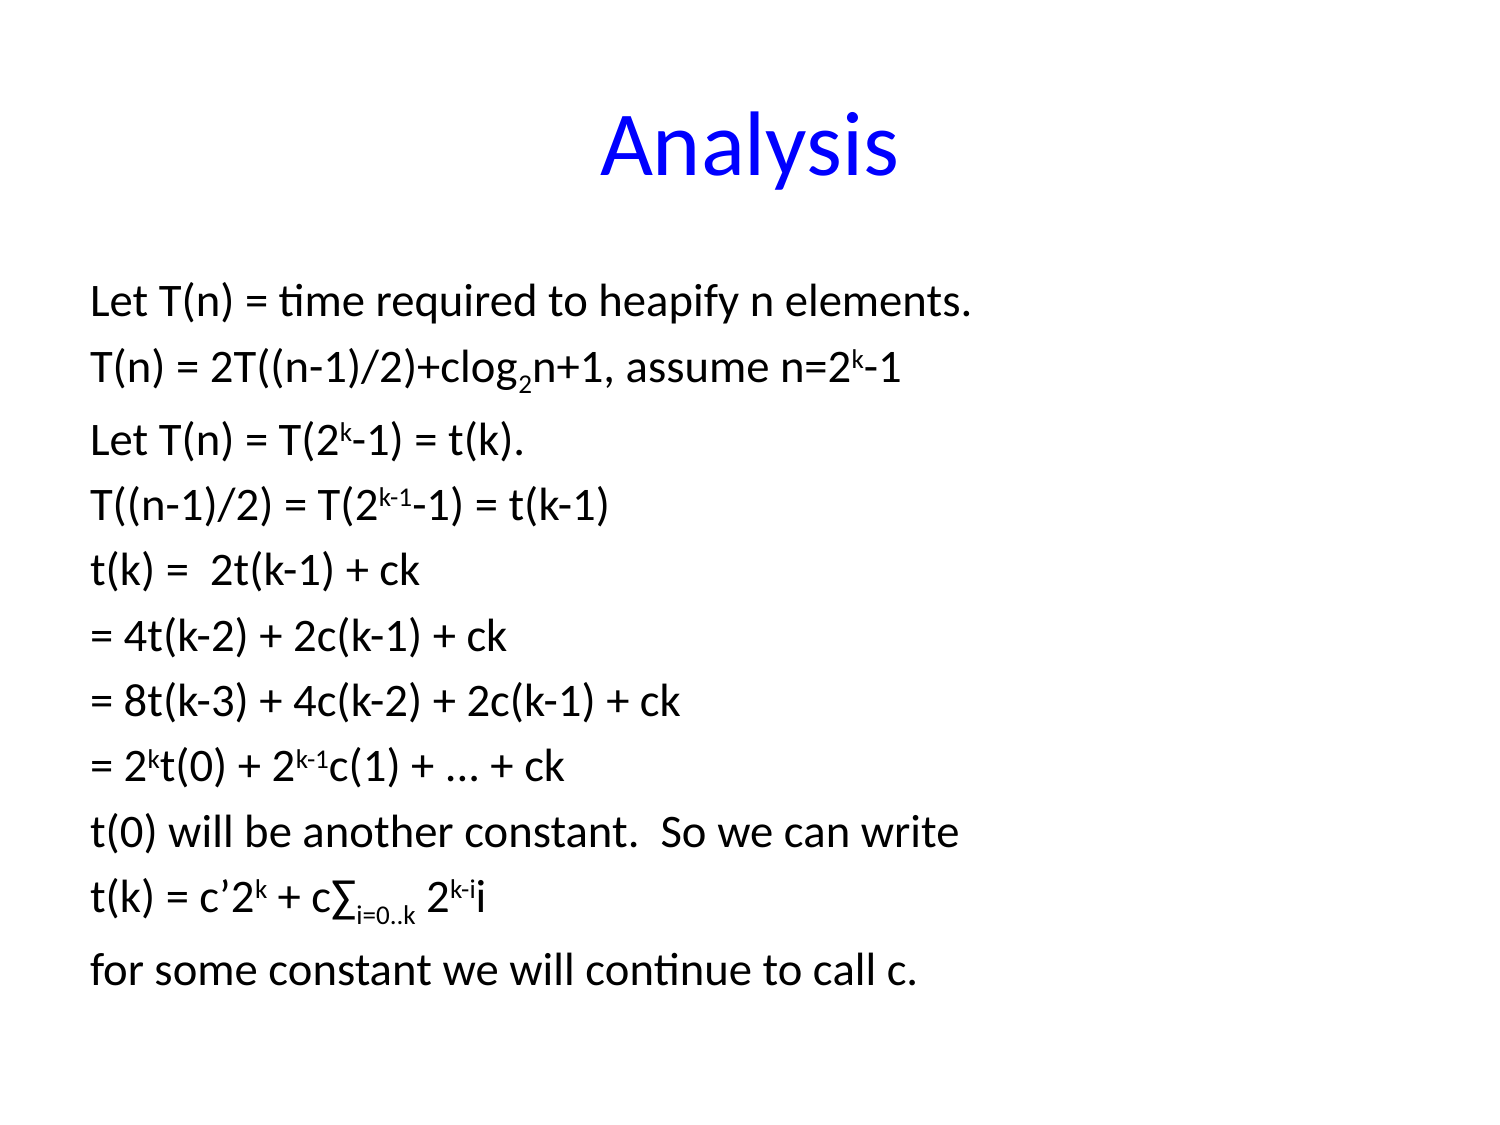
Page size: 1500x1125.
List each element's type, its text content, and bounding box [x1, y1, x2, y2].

title Analysis [75, 45, 1425, 233]
list Let T(n) = time required to heapify n elements. T(n) = 2T((n-1)/2)+clog2n+1, assume n=2k-1 Let T(n) = T(2k-1) = t(k). T((n-1)/2) = T(2k-1-1) = t(k-1) t(k) = 2t(k-1) + ck = 4t(k-2) + 2c(k-1) + ck = 8t(k-3) + 4c(k-2) + 2c(k-1) + ck = 2kt(0) + 2k-1c(1) + ... + ck t(0) will be another constant. So we can write t(k) = c’2k + c∑i=0..k 2k-ii for some constant we will continue to call c. [75, 262, 1425, 1005]
